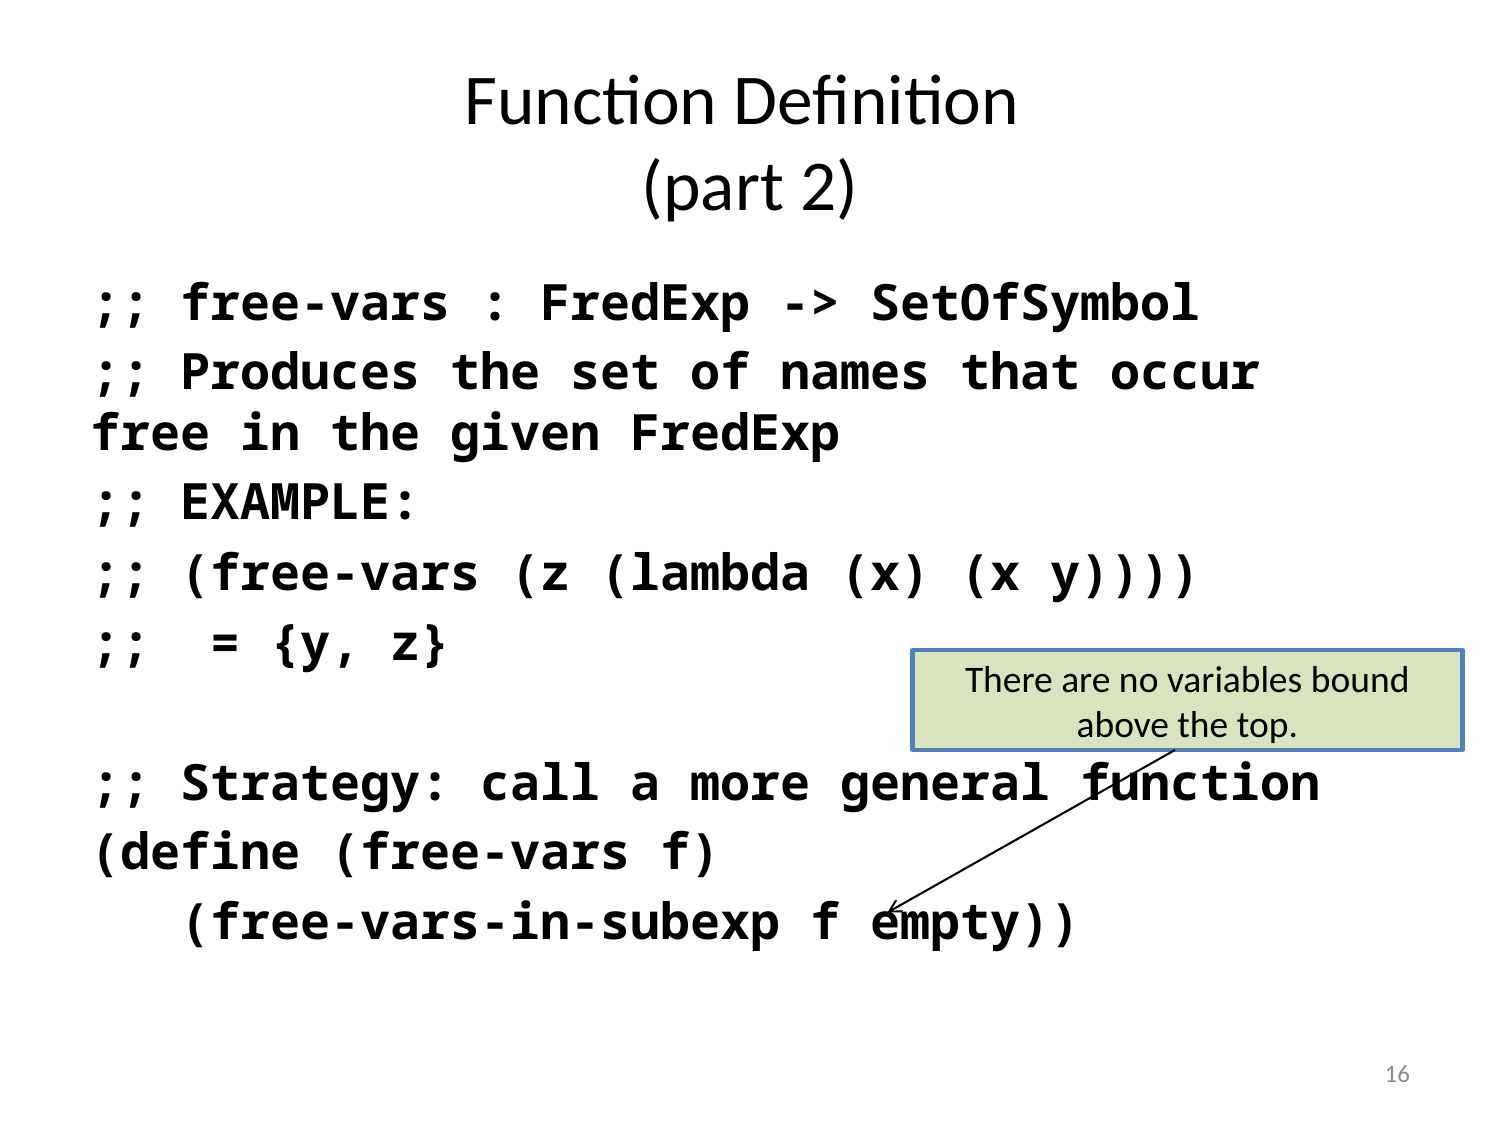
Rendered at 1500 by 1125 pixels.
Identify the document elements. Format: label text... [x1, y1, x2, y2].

list ;; free-vars : FredExp -> SetOfSymbol ;; Produces the set of names that occur free in the given FredExp ;; EXAMPLE: ;; (free-vars (z (lambda (x) (x y)))) ;; = {y, z} ;; Strategy: call a more general function (define (free-vars f) (free-vars-in-subexp f empty)) [75, 262, 1425, 1005]
title Function Definition (part 2) [75, 45, 1425, 233]
text_box There are no variables bound above the top. [910, 648, 1465, 752]
slide_number 16 [1074, 1042, 1425, 1103]
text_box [887, 749, 1176, 913]
